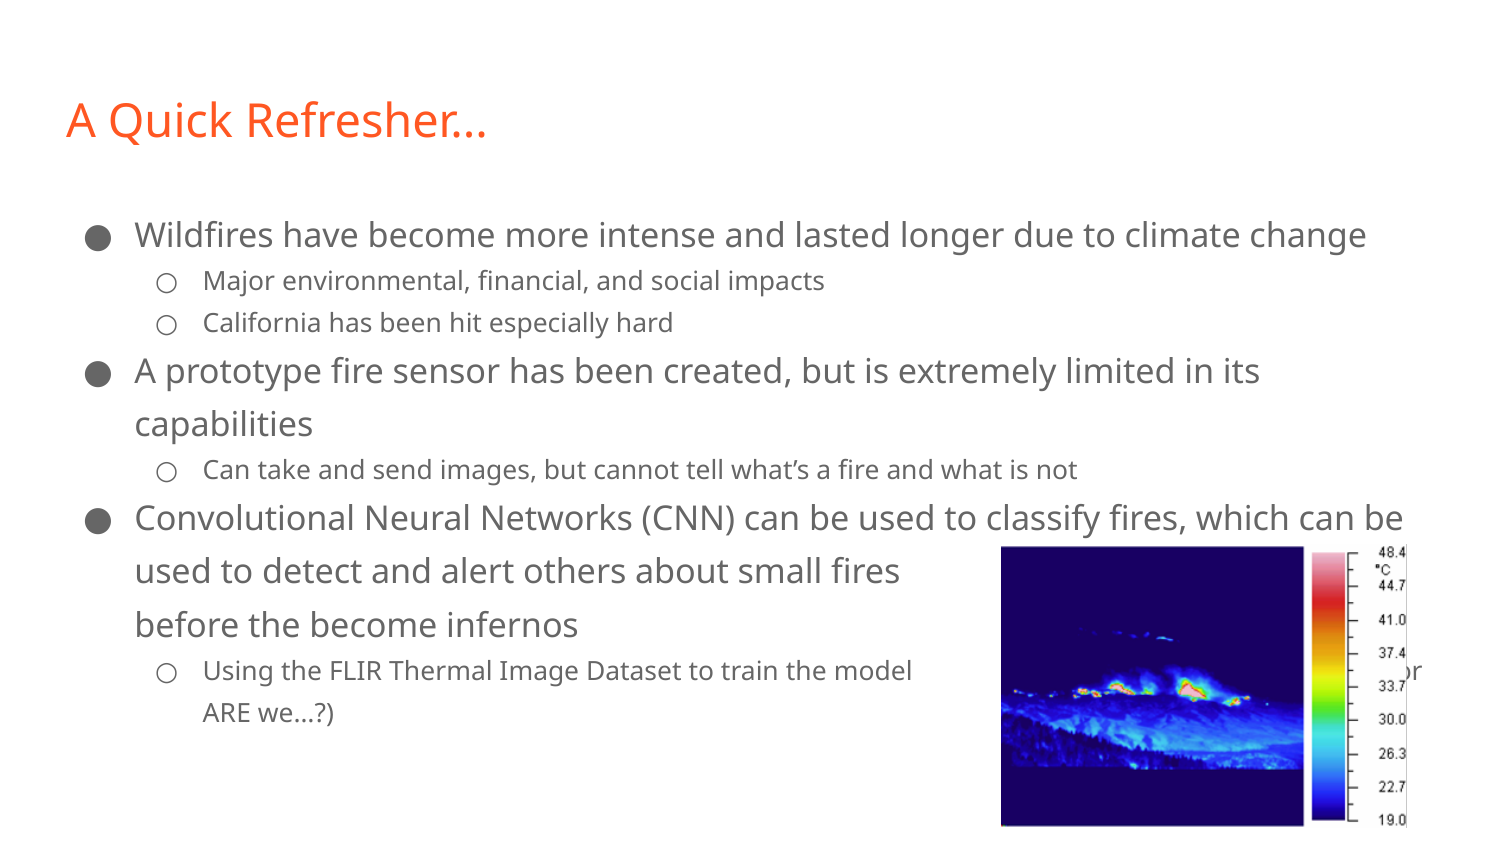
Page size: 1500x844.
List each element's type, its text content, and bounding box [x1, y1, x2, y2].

picture [1001, 543, 1408, 828]
title A Quick Refresher... [51, 72, 1449, 167]
list Wildfires have become more intense and lasted longer due to climate change Major environmental, financial, and social impacts California has been hit especially hard A prototype fire sensor has been created, but is extremely limited in its capabilities Can take and send images, but cannot tell what’s a fire and what is not Convolutional Neural Networks (CNN) can be used to classify fires, which can be used to detect and alert others about small fires before the become infernos Using the FLIR Thermal Image Dataset to train the model (or ARE we…?) [51, 189, 1449, 750]
